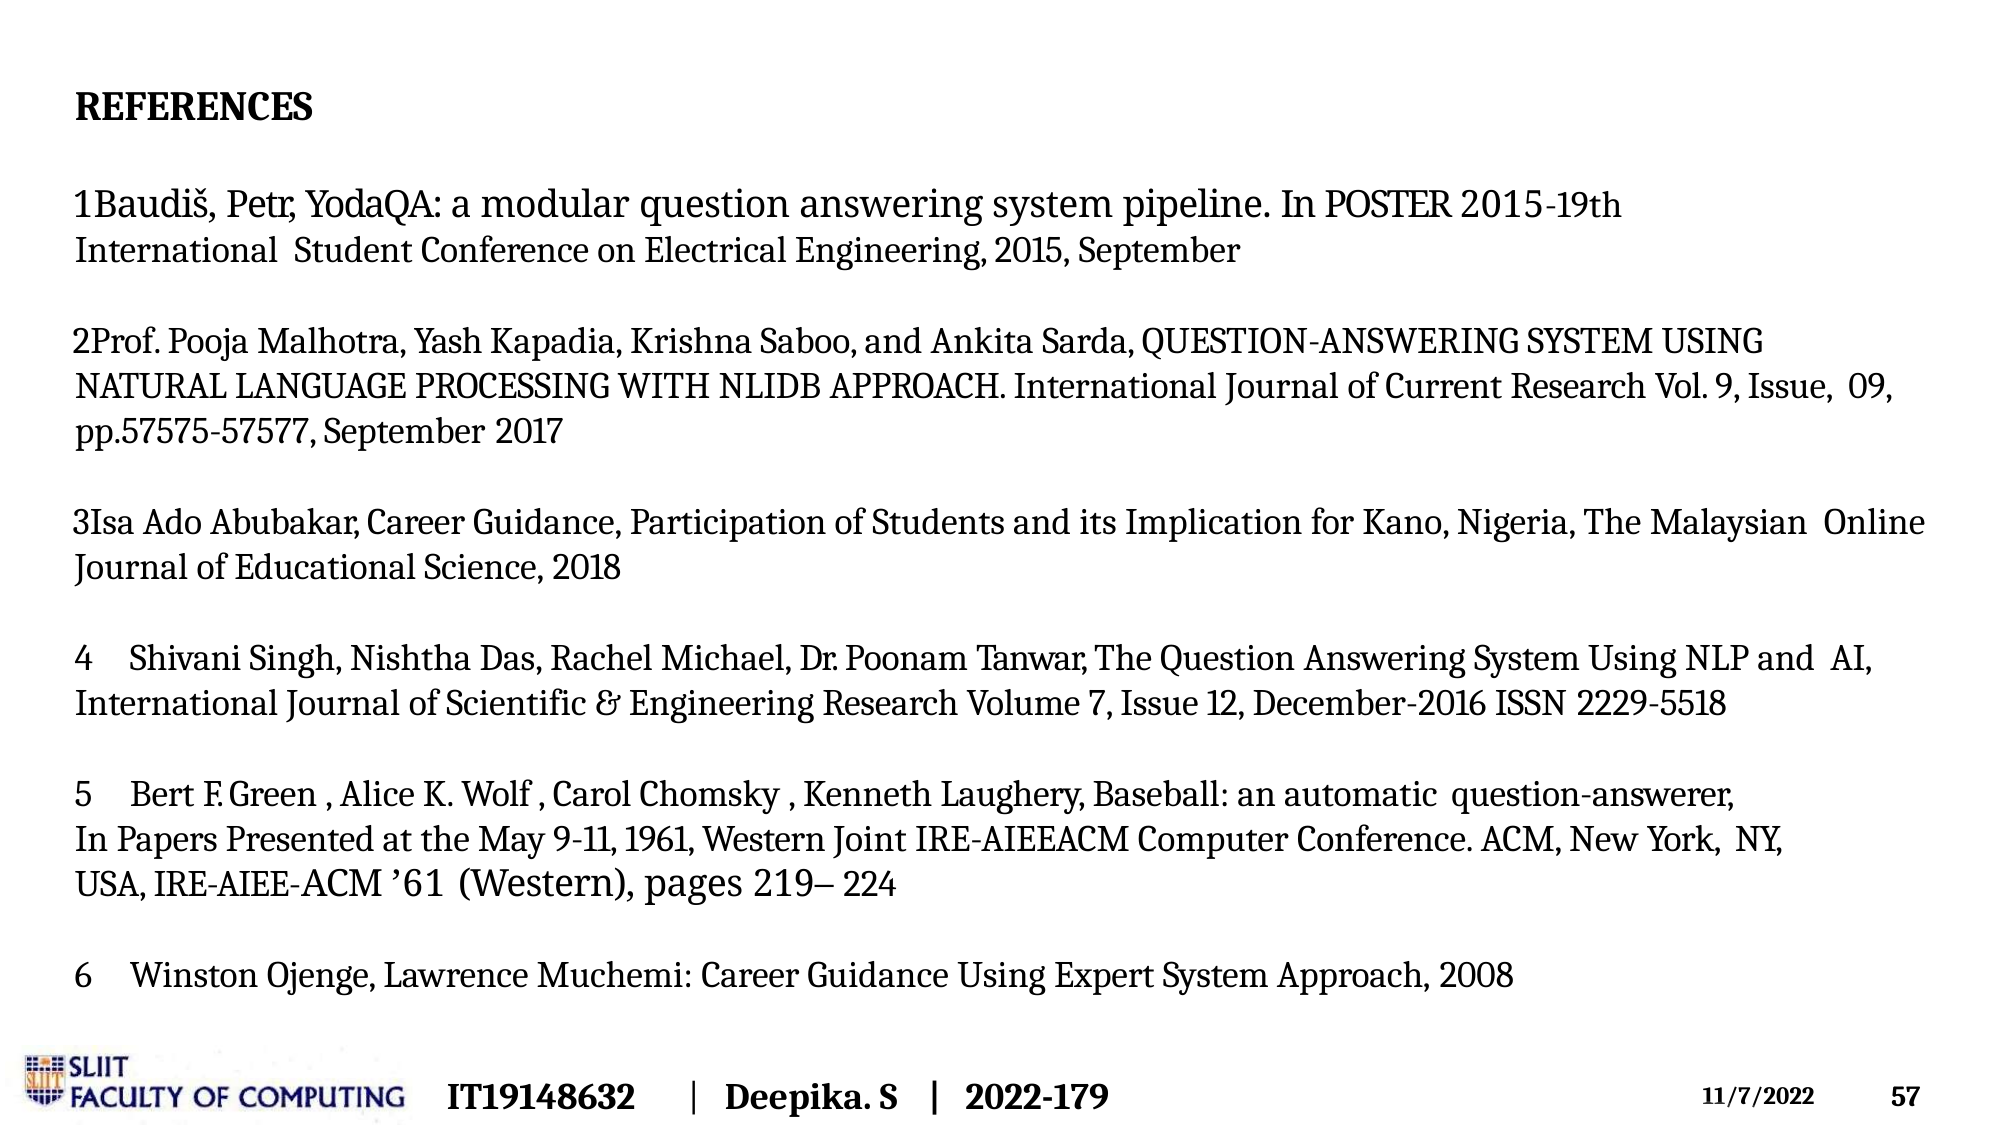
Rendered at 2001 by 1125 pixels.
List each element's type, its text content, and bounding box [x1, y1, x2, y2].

title REFERENCES [72, 76, 325, 177]
text_box IT19148632 | Deepika. S | 2022-179 [444, 1069, 1134, 1117]
text_box [0, 1063, 2000, 1125]
text_box [5, 1045, 413, 1124]
text_box 57 [1888, 1074, 1928, 1112]
text_box Baudiš, Petr, YodaQA: a modular question answering system pipeline. In POSTER 2015-19th International Student Conference on Electrical Engineering, 2015, September Prof. Pooja Malhotra, Yash Kapadia, Krishna Saboo, and Ankita Sarda, QUESTION-ANSWERING SYSTEM USING NATURAL LANGUAGE PROCESSING WITH NLIDB APPROACH. International Journal of Current Research Vol. 9, Issue, 09, pp.57575-57577, September 2017 Isa Ado Abubakar, Career Guidance, Participation of Students and its Implication for Kano, Nigeria, The Malaysian Online Journal of Educational Science, 2018 Shivani Singh, Nishtha Das, Rachel Michael, Dr. Poonam Tanwar, The Question Answering System Using NLP and AI, International Journal of Scientific & Engineering Research Volume 7, Issue 12, December-2016 ISSN 2229-5518 Bert F. Green , Alice K. Wolf , Carol Chomsky , Kenneth Laughery, Baseball: an automatic question-answerer, In Papers Presented at the May 9-11, 1961, Western Joint IRE-AIEEACM Computer Conference. ACM, New York, NY, USA, IRE-AIEE-ACM ’61 (Western), pages 219– 224 Winston Ojenge, Lawrence Muchemi: Career Guidance Using Expert System Approach, 2008 [72, 177, 1959, 996]
text_box 11/7/2022 [1700, 1077, 1834, 1110]
